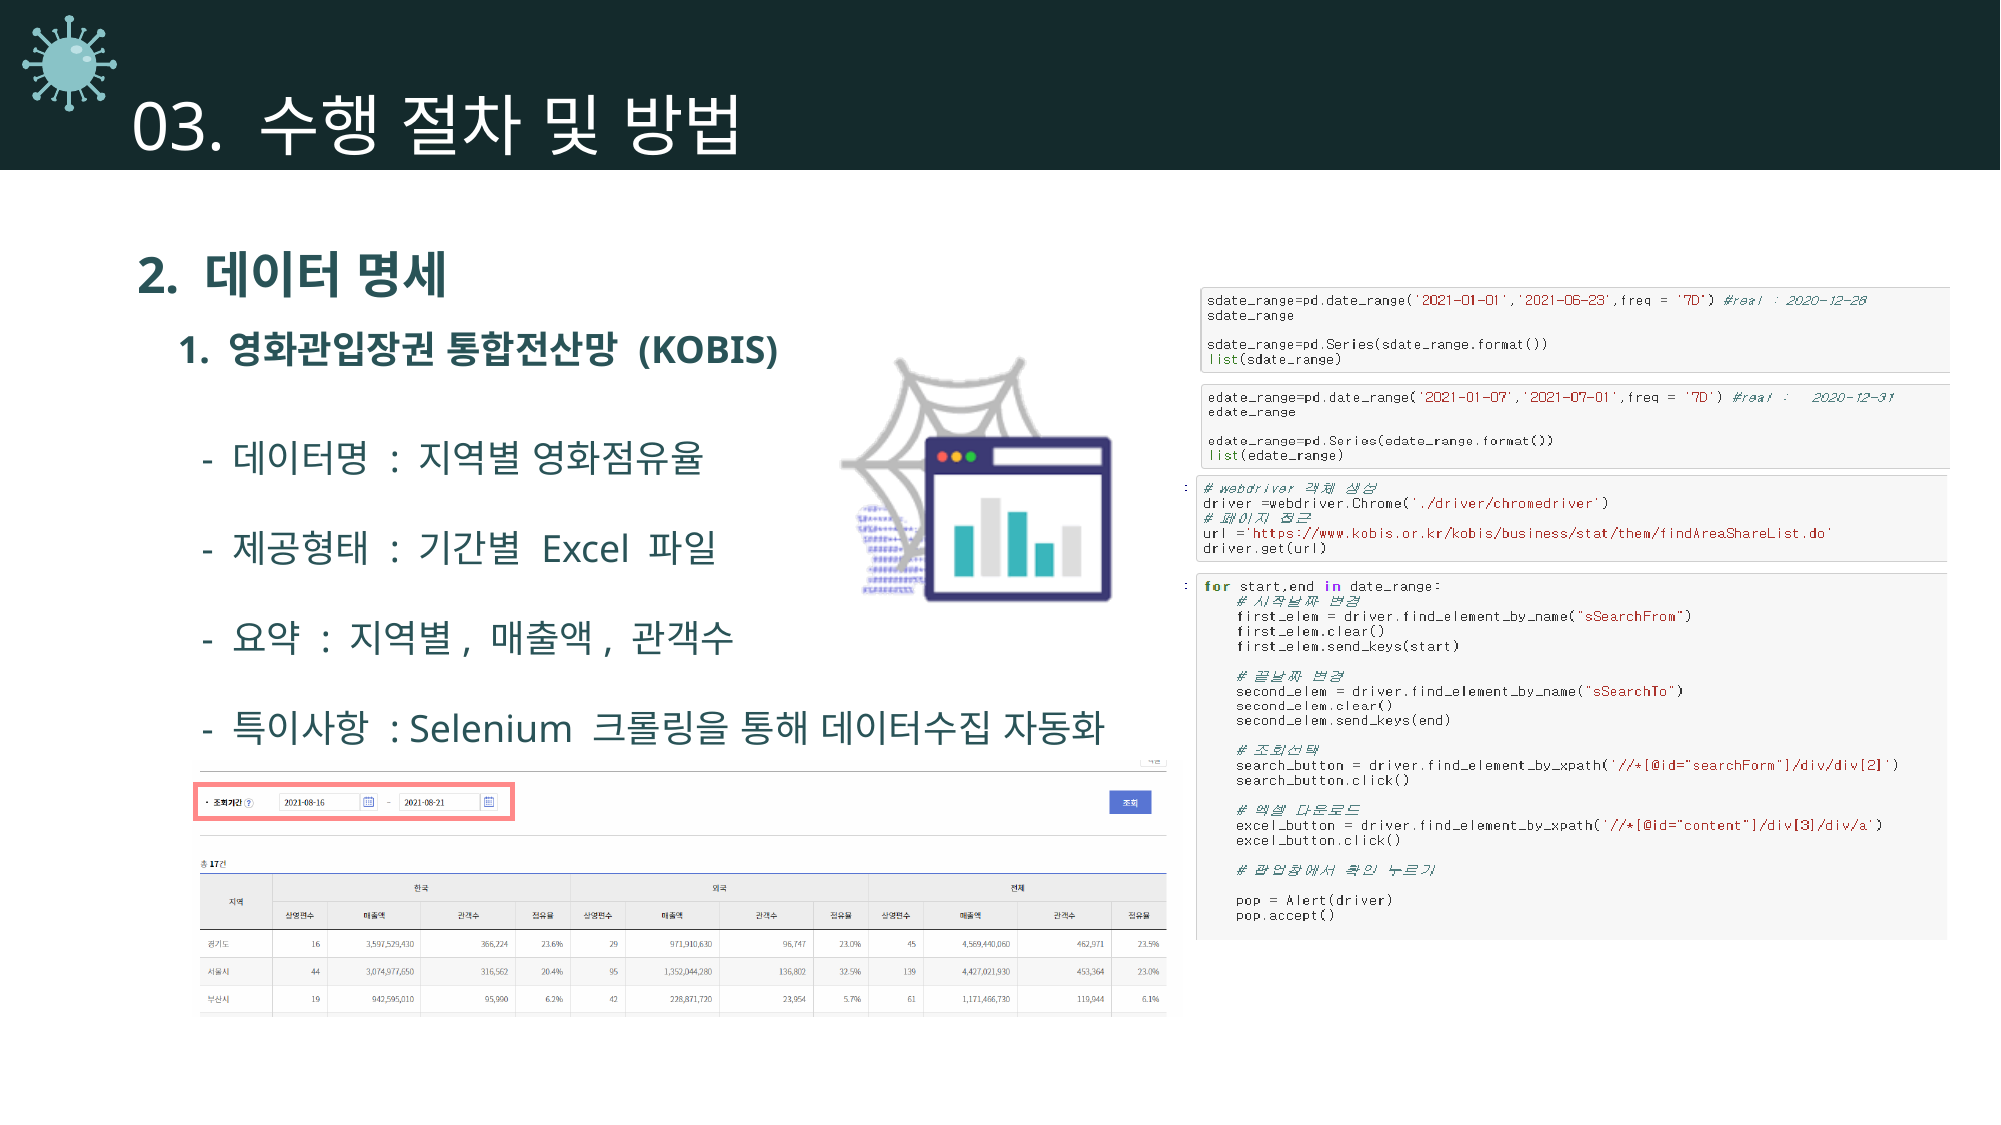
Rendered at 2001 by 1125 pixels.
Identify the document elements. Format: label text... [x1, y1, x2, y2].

picture [192, 759, 1183, 1017]
text_box [0, 0, 2000, 170]
text_box 03. 수행 절차 및 방법 [116, 76, 775, 172]
text_box 1. 영화관입장권 통합전산망 (KOBIS) [163, 318, 794, 379]
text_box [22, 18, 115, 111]
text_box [1183, 282, 1950, 940]
picture [807, 309, 1160, 662]
text_box 2. 데이터 명세 [122, 235, 464, 311]
text_box - 데이터명 : 지역별 영화점유율 - 제공형태 : 기간별 Excel 파일 - 요약 : 지역별, 매출액, 관객수 - 특이사항 : Selenium 크롤링을 통해 데이터수집 자동화 [186, 382, 1183, 803]
